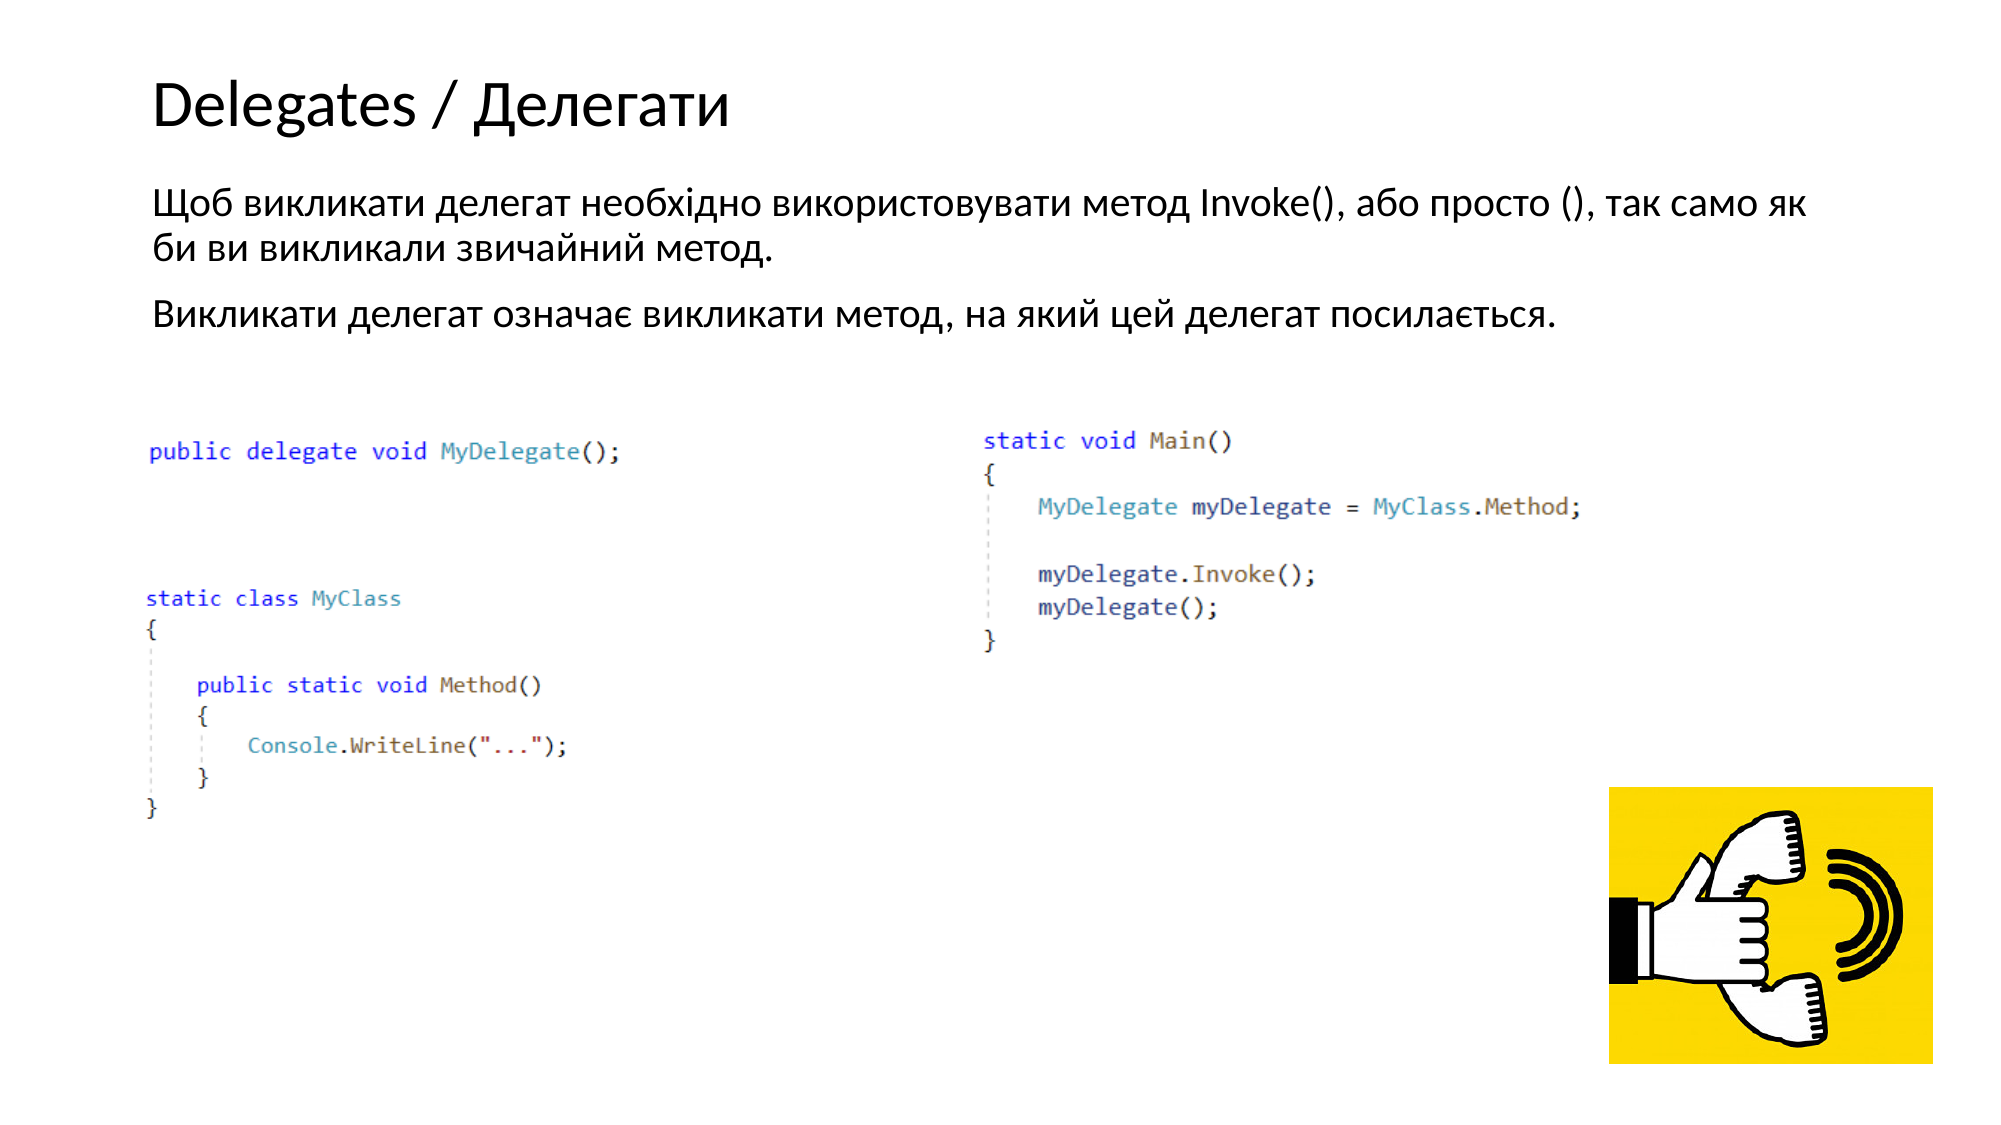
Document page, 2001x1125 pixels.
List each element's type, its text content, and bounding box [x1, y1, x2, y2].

list Щоб викликати делегат необхідно використовувати метод Invoke(), або просто (), так само як би ви викликали звичайний метод. Викликати делегат означає викликати метод, на який цей делегат посилається. [137, 173, 1863, 1055]
picture [137, 428, 629, 485]
picture [1609, 787, 1933, 1064]
title Delegates / Делегати [137, 59, 1863, 150]
picture [976, 428, 1592, 663]
picture [137, 584, 588, 830]
